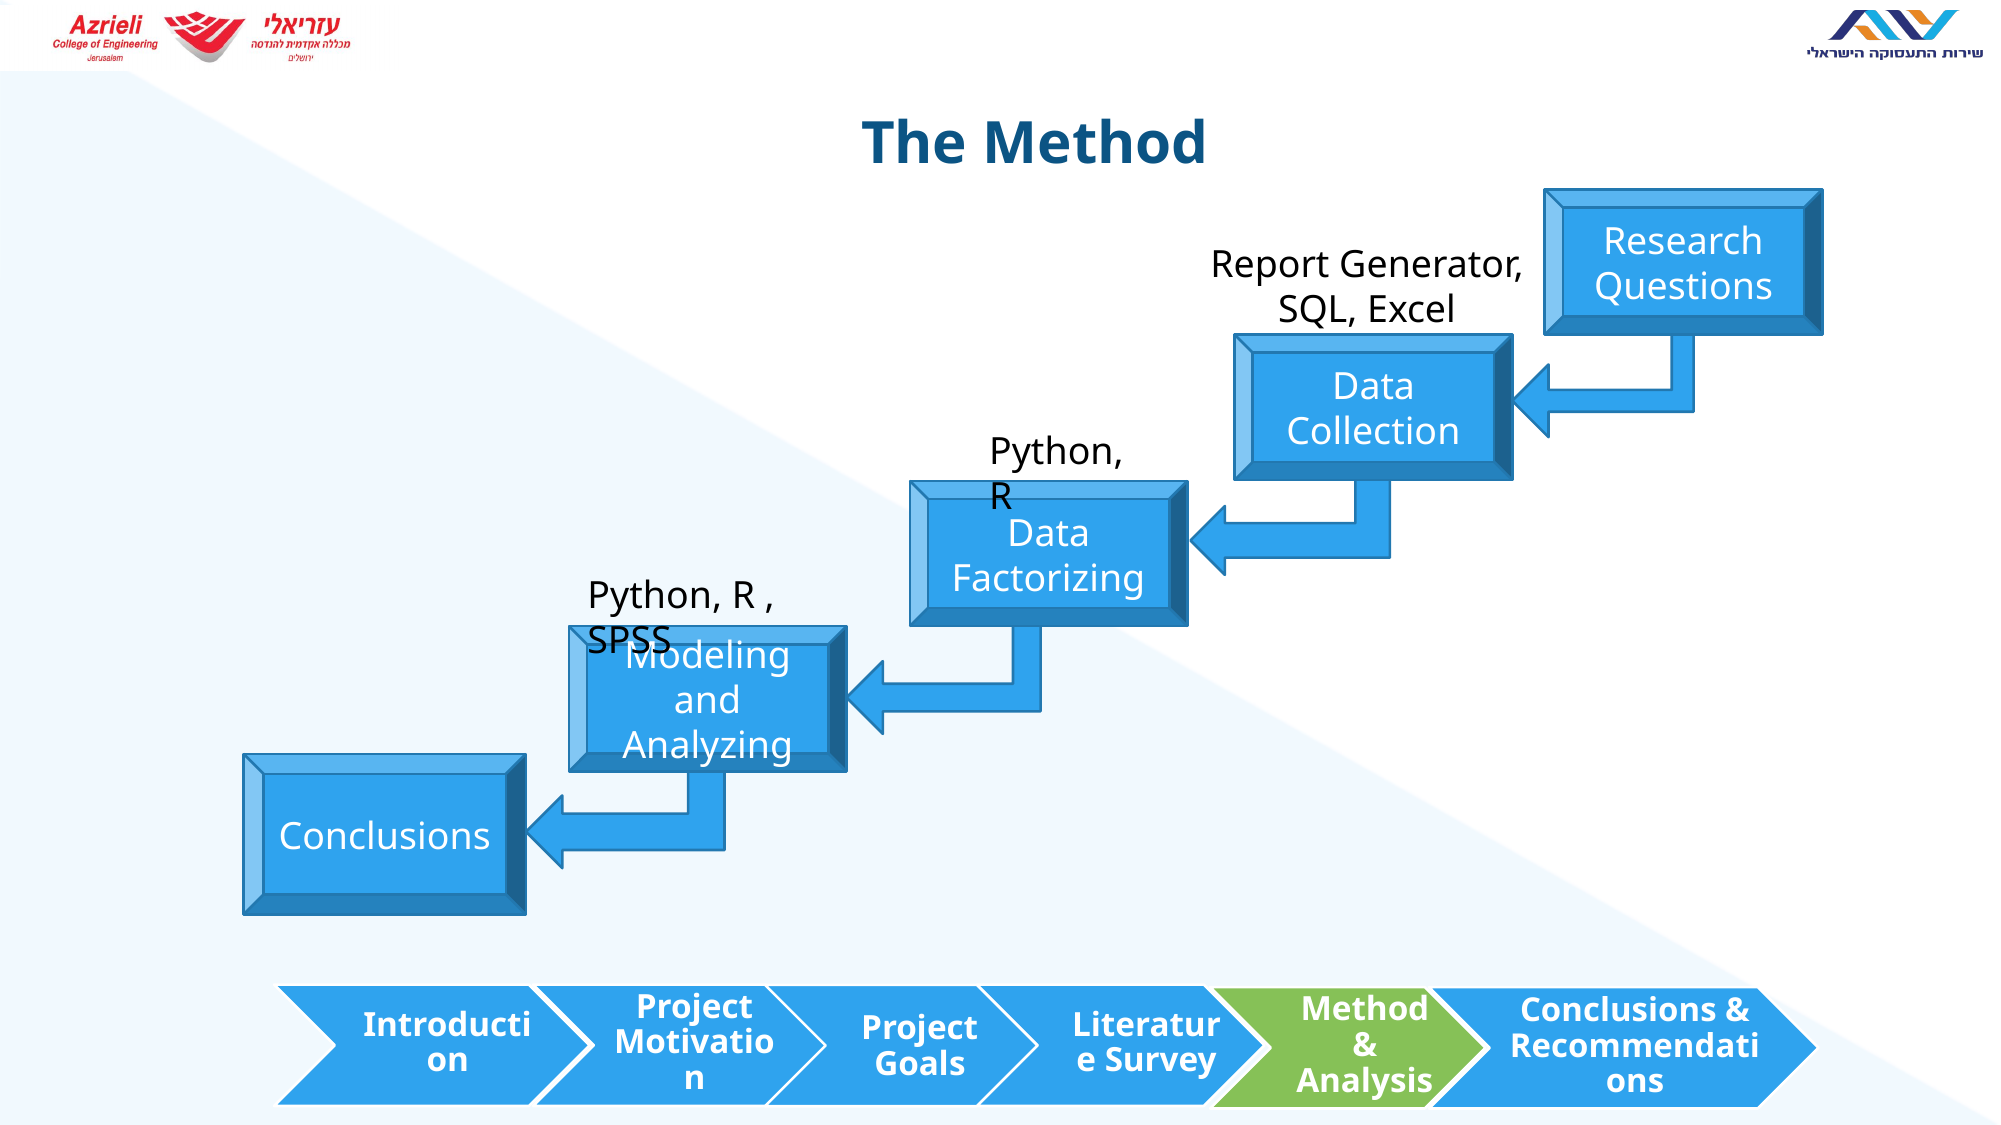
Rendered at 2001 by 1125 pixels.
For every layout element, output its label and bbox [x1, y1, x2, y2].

text_box [1428, 985, 1819, 1109]
text_box [532, 982, 769, 1107]
text_box [273, 982, 532, 1107]
picture [0, 0, 2001, 1125]
text_box [764, 984, 1038, 1108]
text_box [1032, 982, 1215, 1107]
text_box [1209, 984, 1429, 1109]
